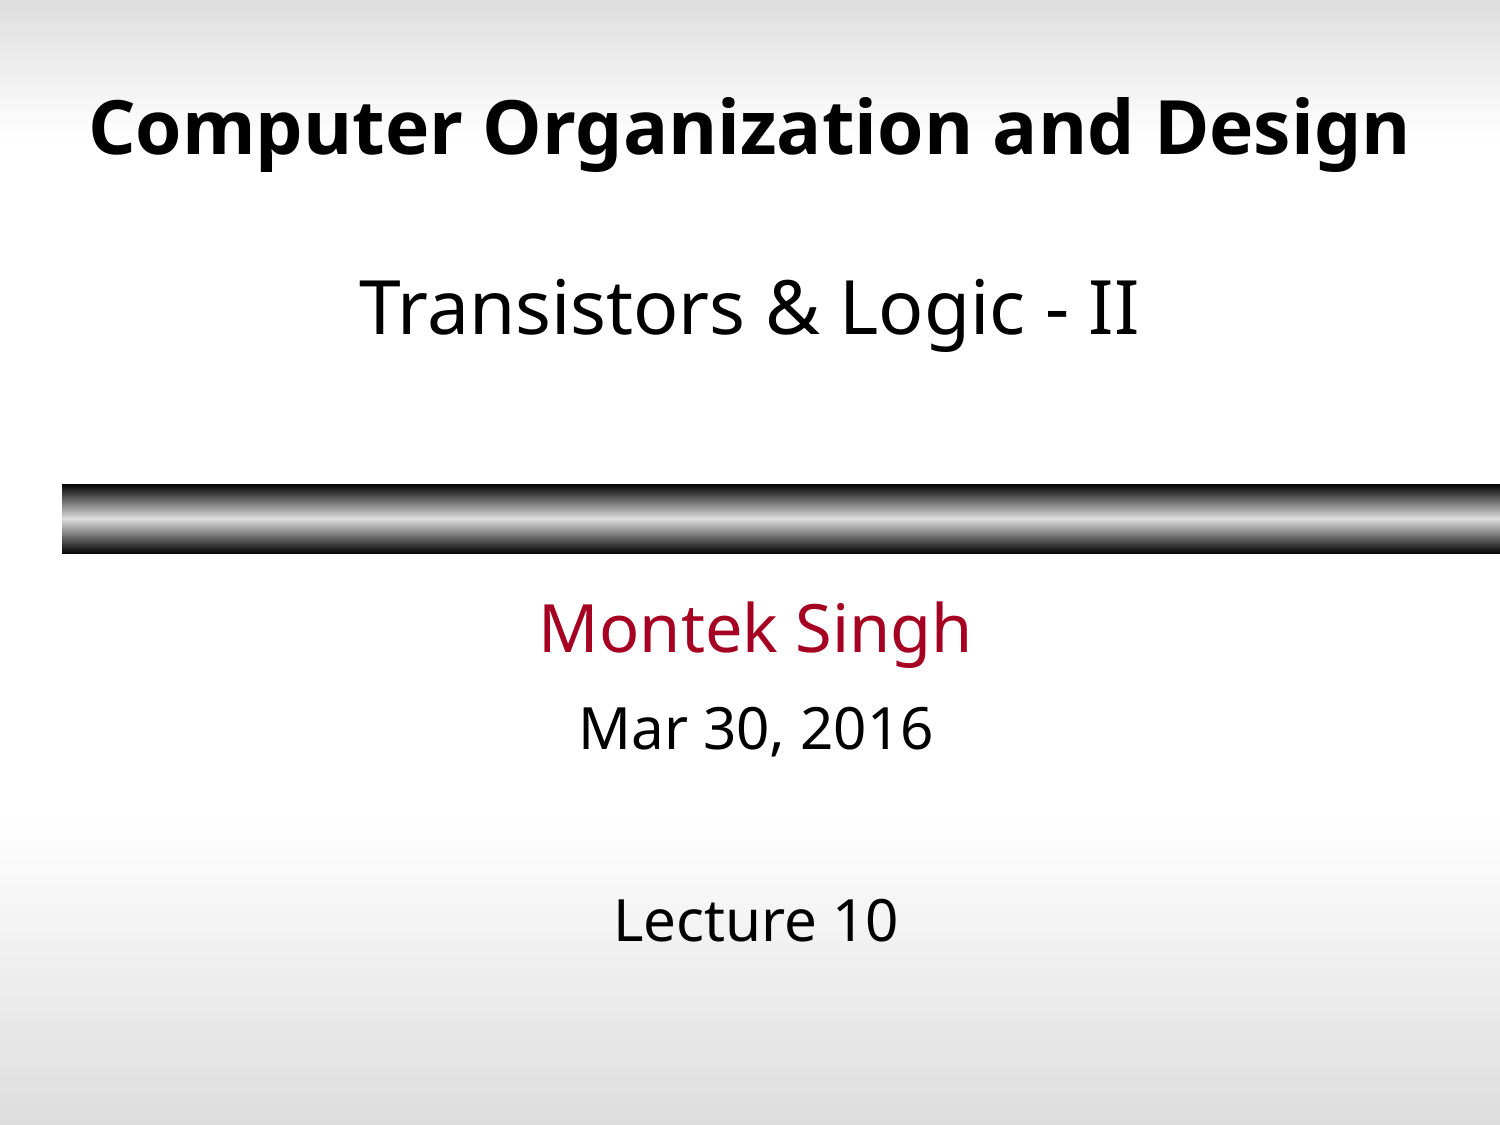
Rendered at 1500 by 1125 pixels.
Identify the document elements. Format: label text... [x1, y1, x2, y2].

title Computer Organization and Design Transistors & Logic - II [49, 0, 1451, 448]
subtitle Montek Singh Mar 30, 2016 Lecture 10 [62, 577, 1451, 1003]
